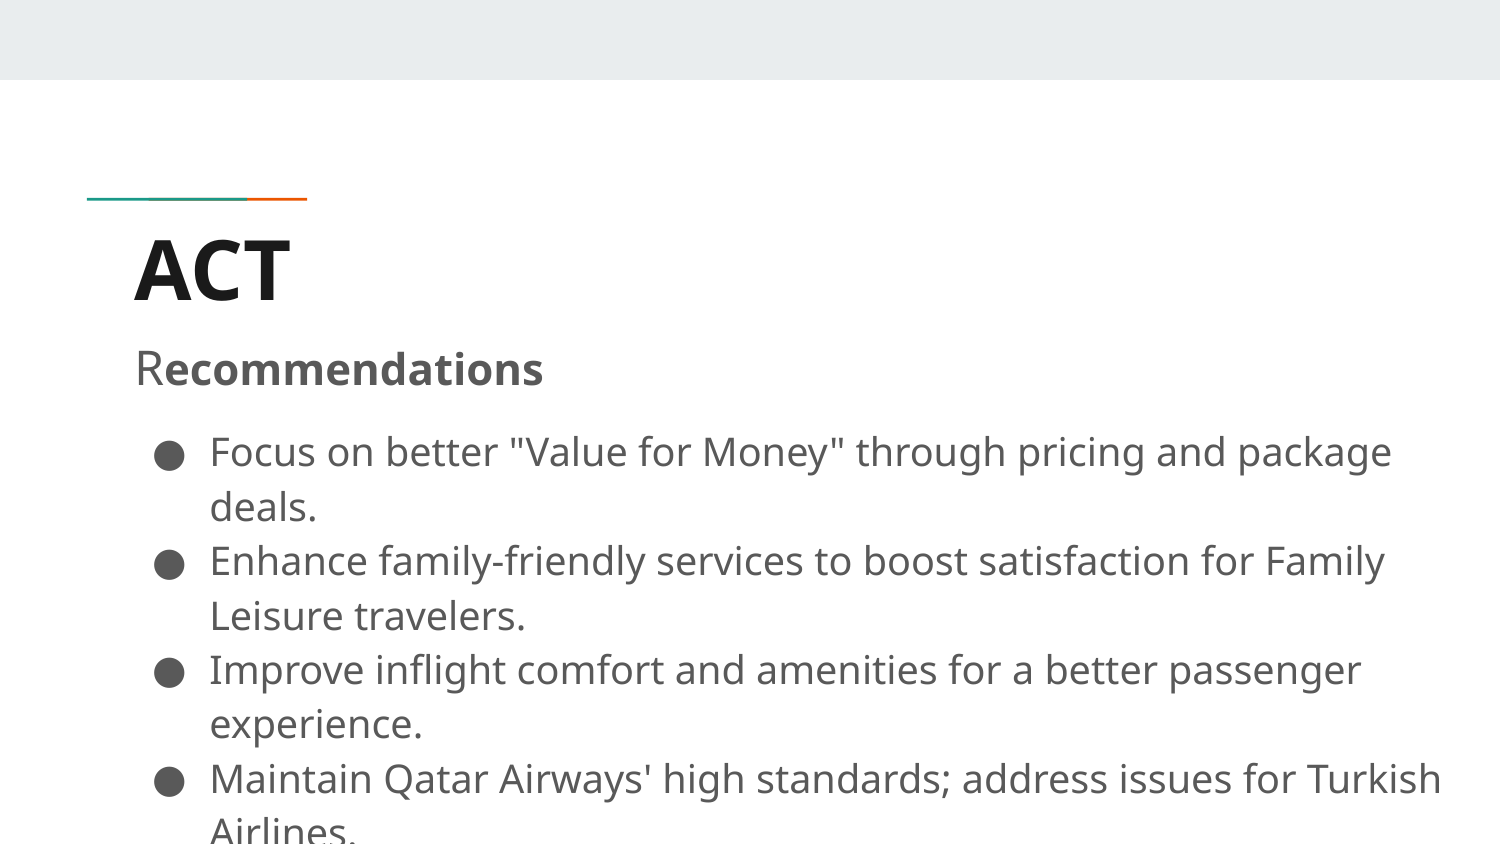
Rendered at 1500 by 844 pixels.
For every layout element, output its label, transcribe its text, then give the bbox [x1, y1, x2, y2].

list Recommendations Focus on better "Value for Money" through pricing and package deals. Enhance family-friendly services to boost satisfaction for Family Leisure travelers. Improve inflight comfort and amenities for a better passenger experience. Maintain Qatar Airways' high standards; address issues for Turkish Airlines. [119, 313, 1467, 844]
title ACT [119, 202, 1381, 290]
